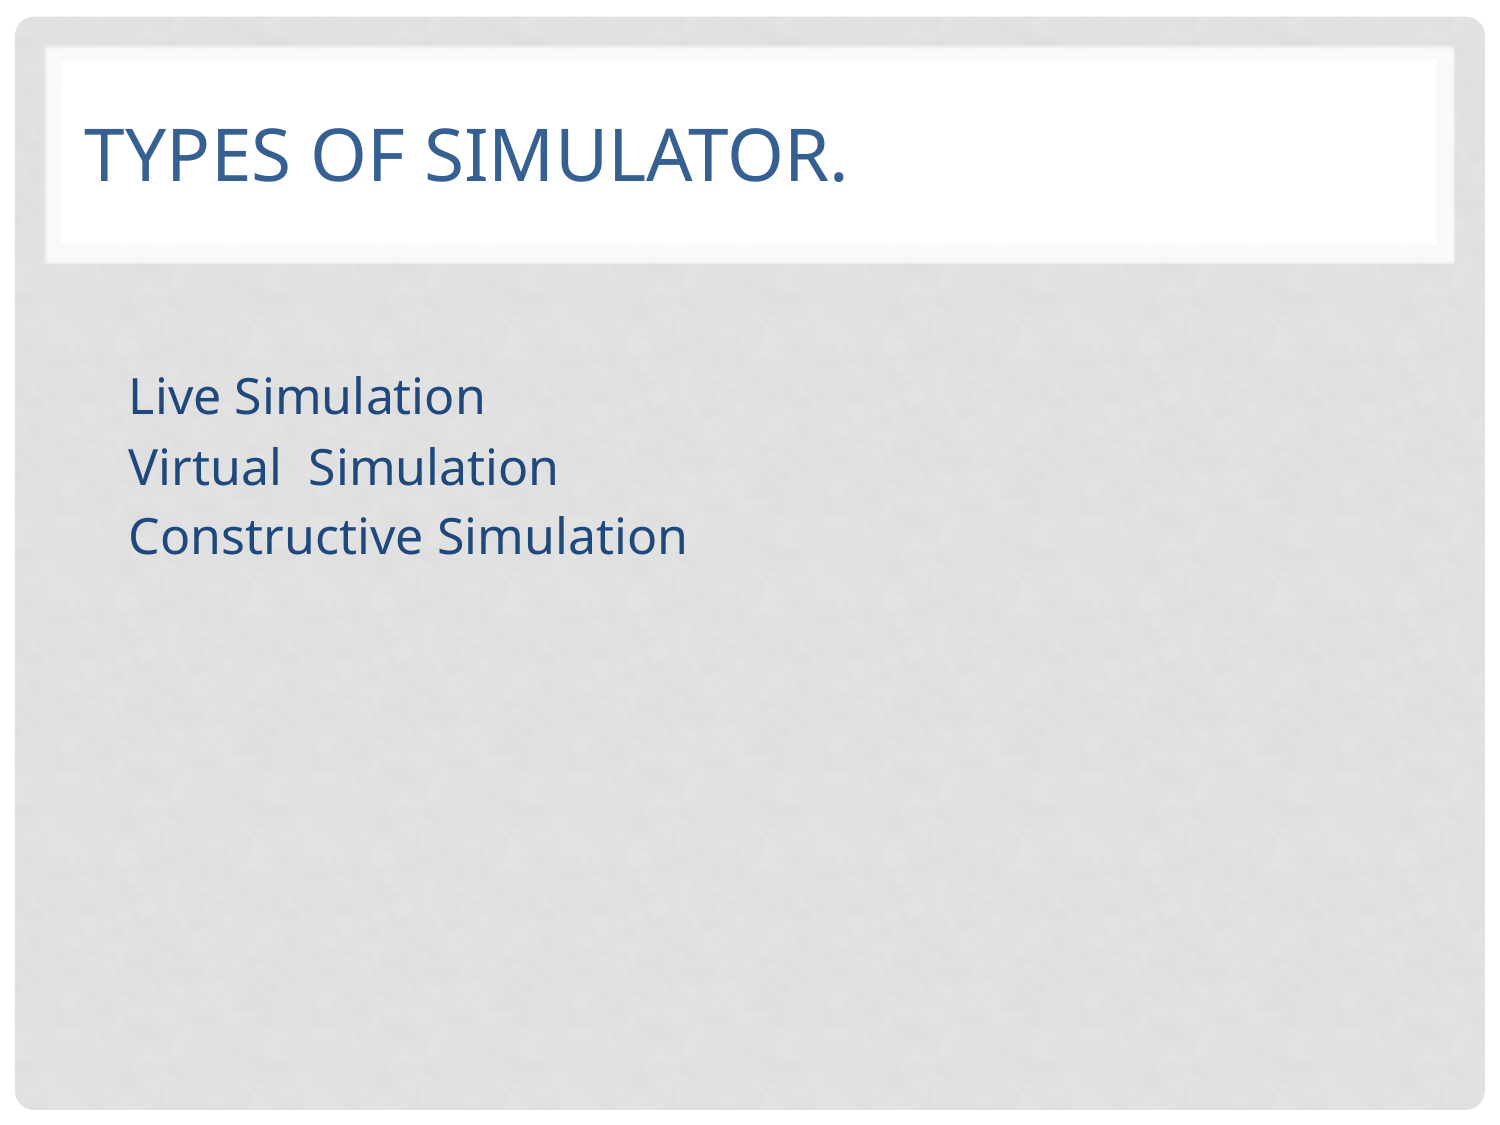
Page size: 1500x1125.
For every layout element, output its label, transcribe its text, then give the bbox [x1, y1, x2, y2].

list Live Simulation Virtual Simulation Constructive Simulation [75, 287, 1425, 1005]
title Types of simulator. [69, 66, 1425, 238]
